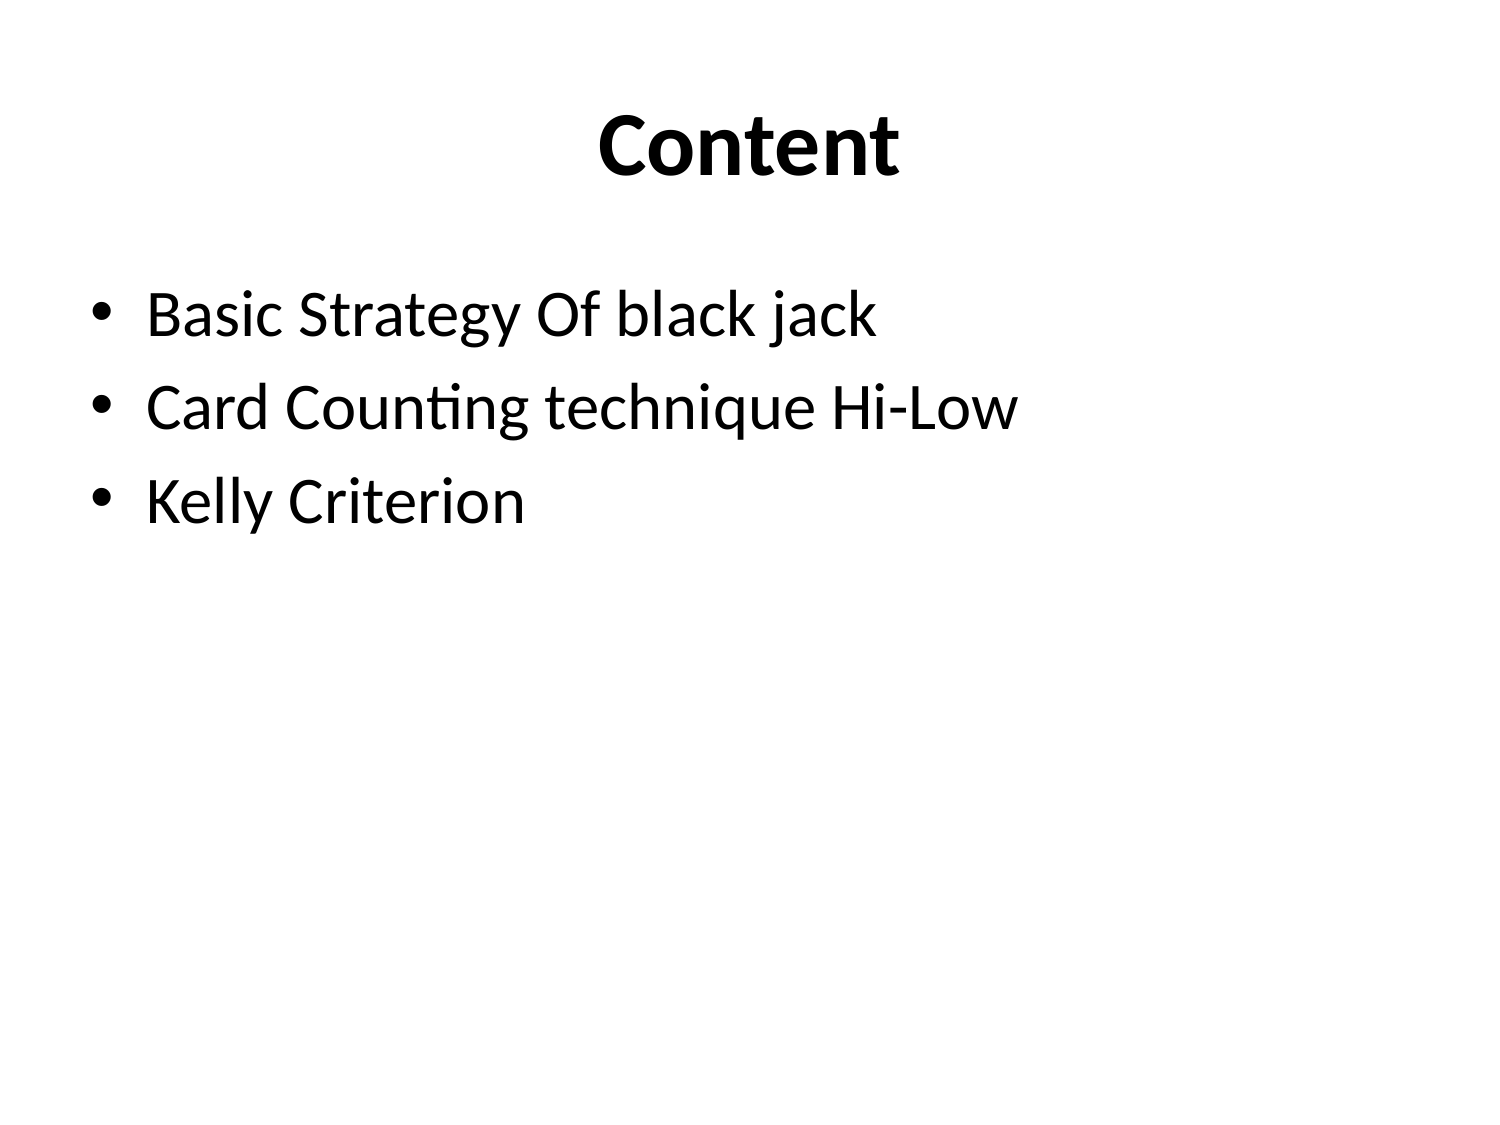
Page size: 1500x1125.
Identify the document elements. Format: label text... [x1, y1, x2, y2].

title Content [75, 45, 1425, 233]
list Basic Strategy Of black jack Card Counting technique Hi-Low Kelly Criterion [75, 262, 1425, 1005]
